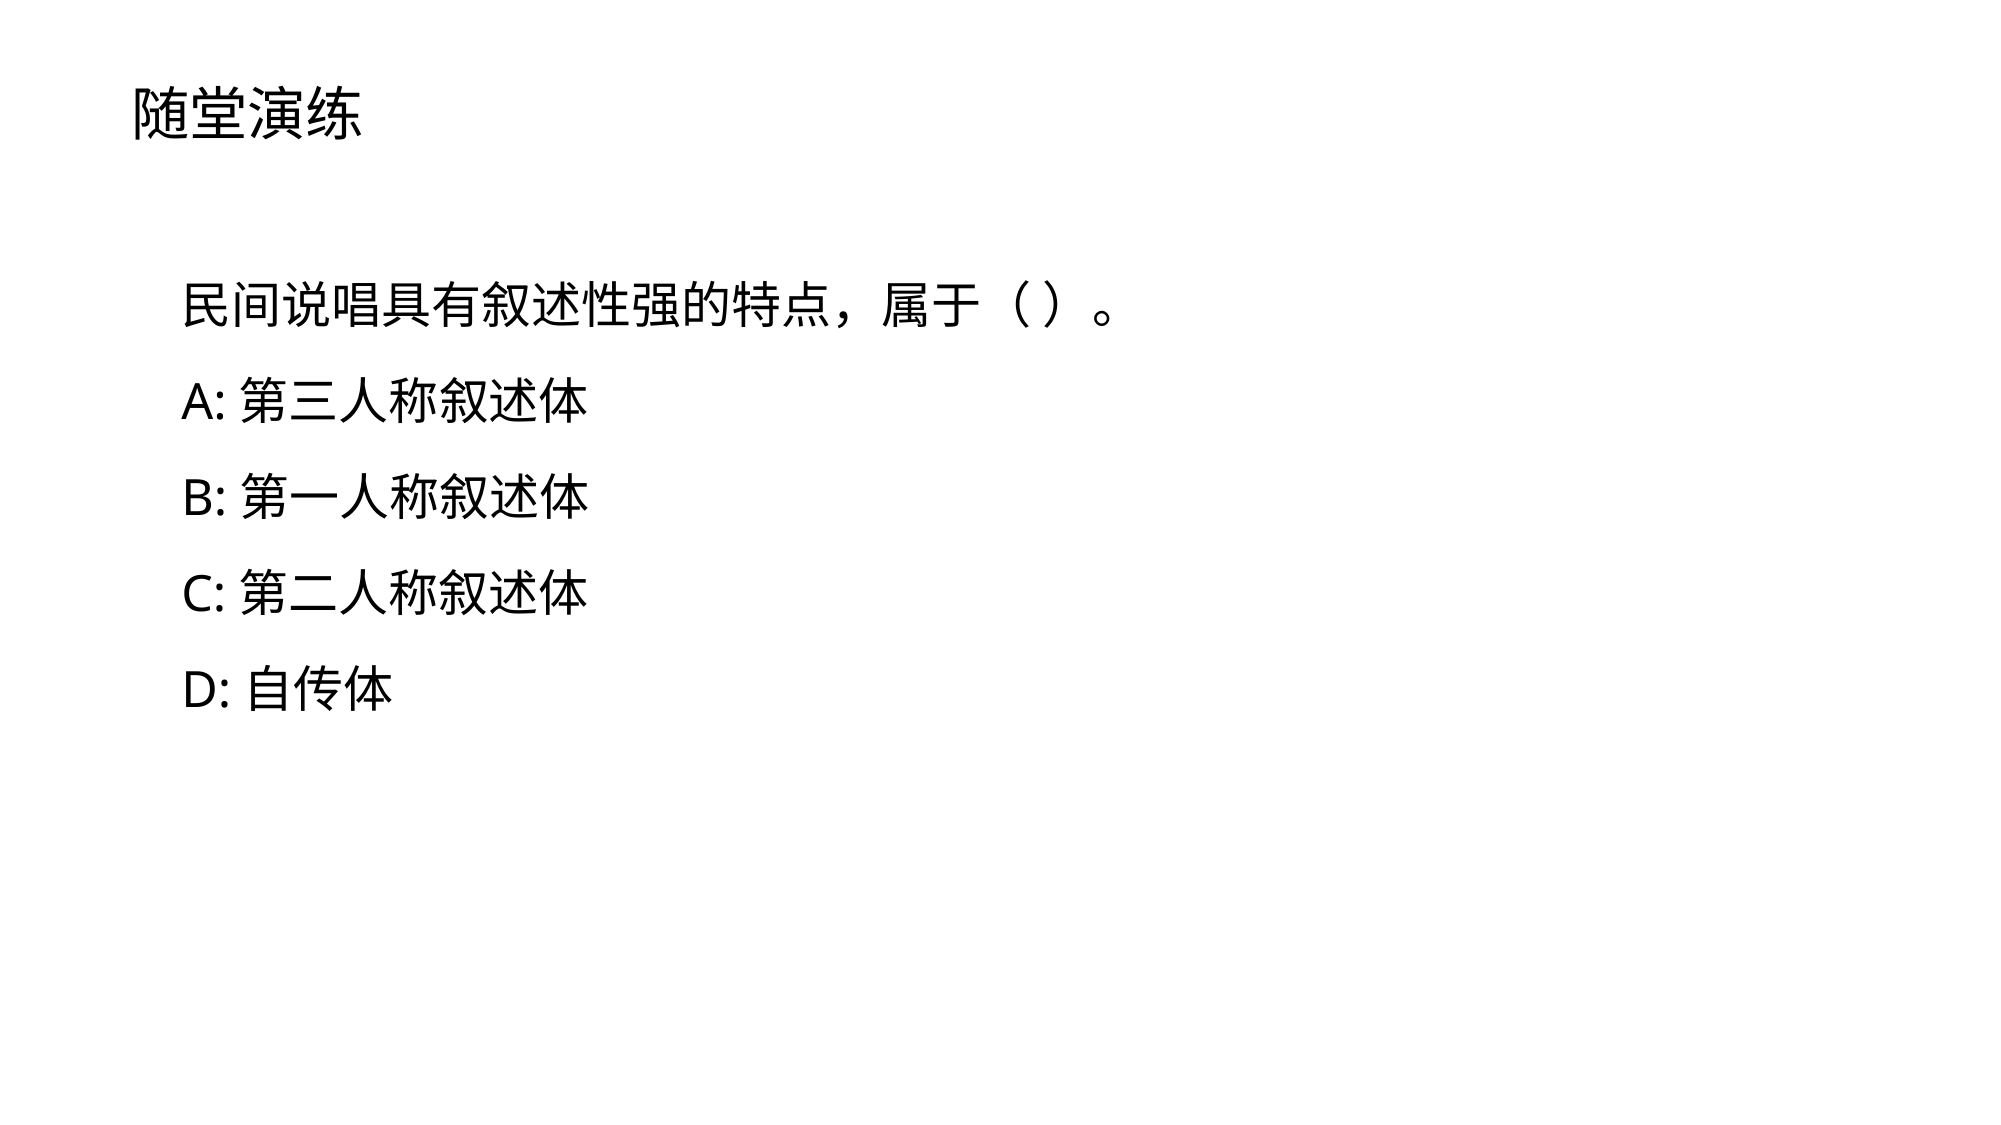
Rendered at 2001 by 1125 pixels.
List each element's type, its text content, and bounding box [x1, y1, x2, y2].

text_box 随堂演练 [116, 69, 797, 155]
text_box 民间说唱具有叙述性强的特点，属于（ ）。 A:第三人称叙述体 B:第一人称叙述体 C:第二人称叙述体 D:自传体 [166, 229, 1126, 725]
